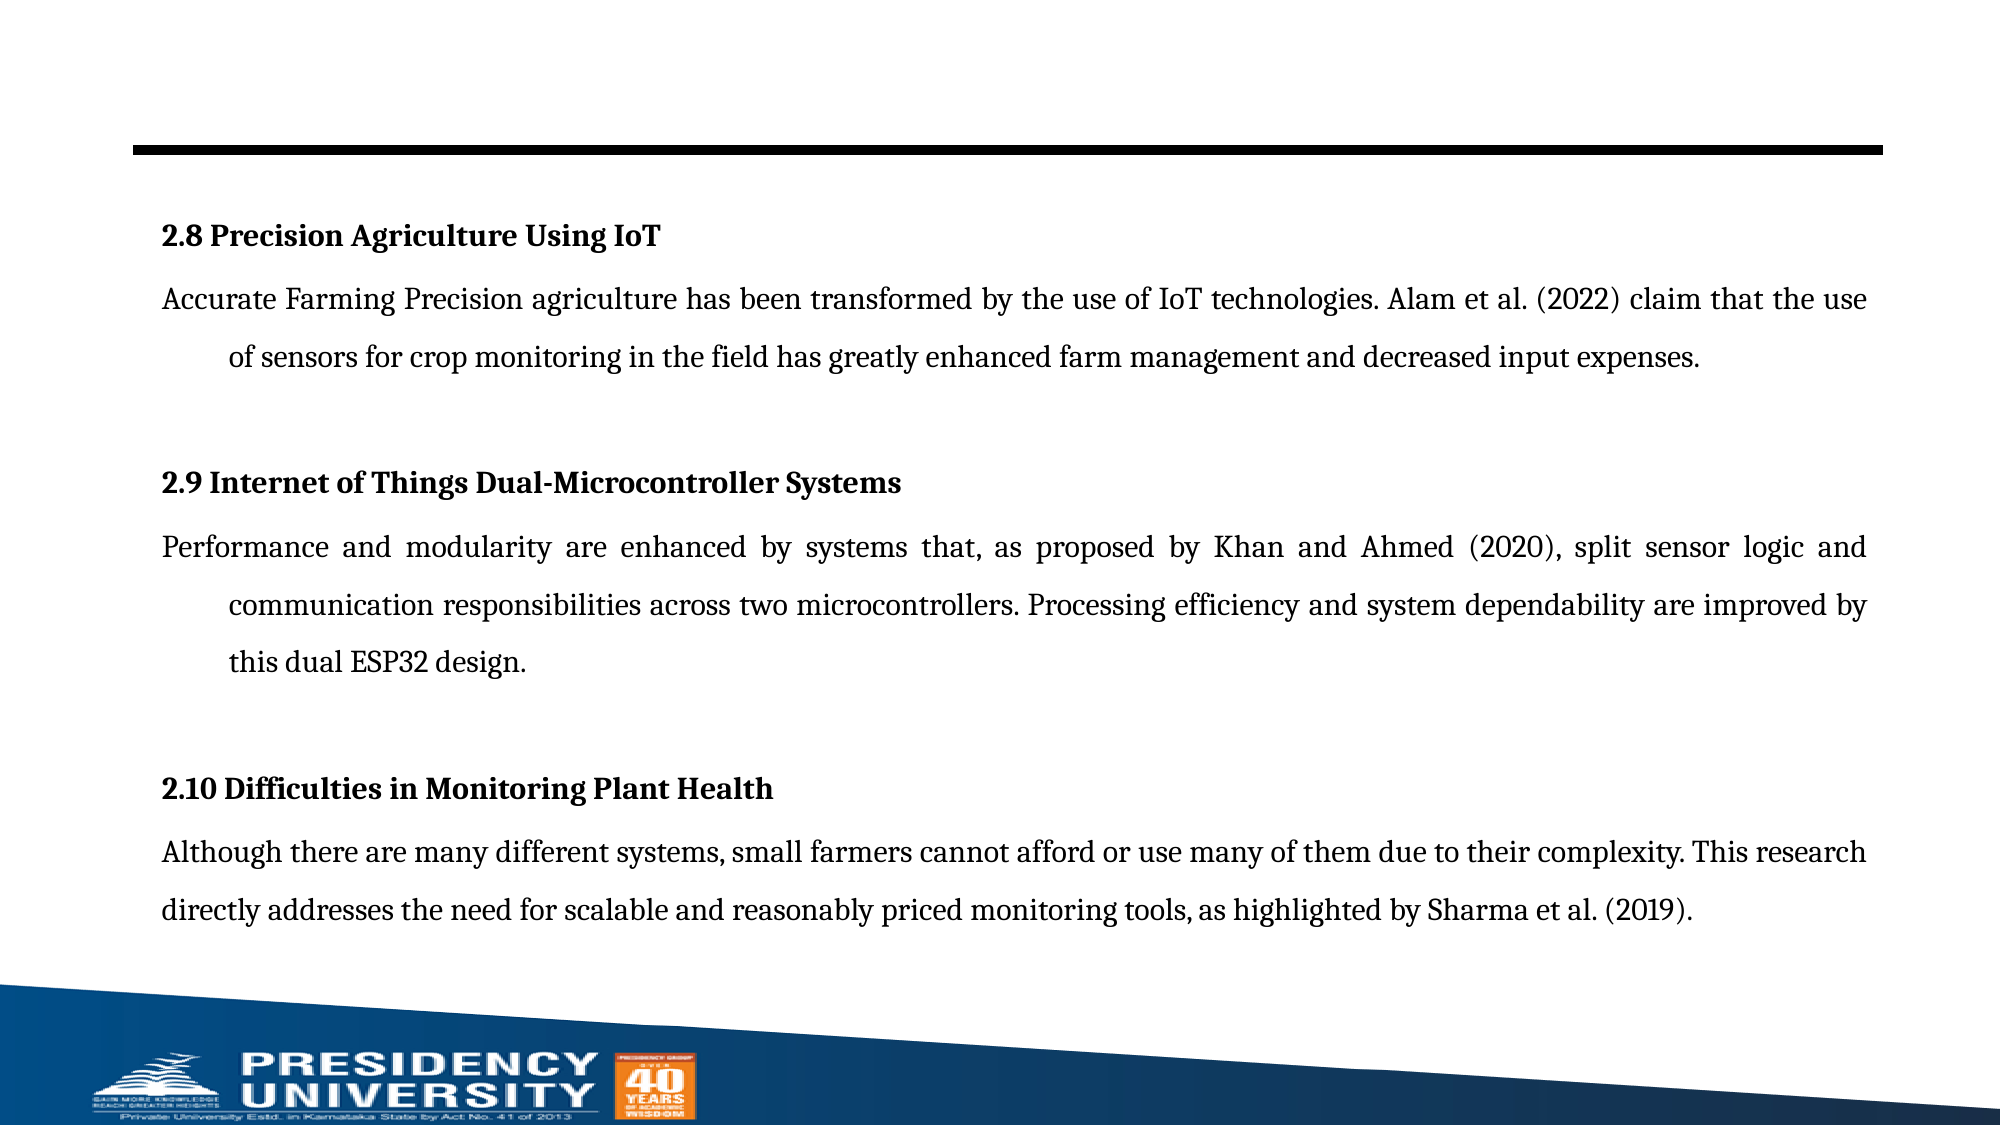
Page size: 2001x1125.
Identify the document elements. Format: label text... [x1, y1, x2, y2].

list 2.8 Precision Agriculture Using IoT Accurate Farming Precision agriculture has been transformed by the use of IoT technologies. Alam et al. (2022) claim that the use of sensors for crop monitoring in the field has greatly enhanced farm management and decreased input expenses. 2.9 Internet of Things Dual-Microcontroller Systems Performance and modularity are enhanced by systems that, as proposed by Khan and Ahmed (2020), split sensor logic and communication responsibilities across two microcontrollers. Processing efficiency and system dependability are improved by this dual ESP32 design. 2.10 Difficulties in Monitoring Plant Health Although there are many different systems, small farmers cannot afford or use many of them due to their complexity. This research directly addresses the need for scalable and reasonably priced monitoring tools, as highlighted by Sharma et al. (2019). [133, 187, 1884, 1000]
picture [0, 982, 2000, 1125]
